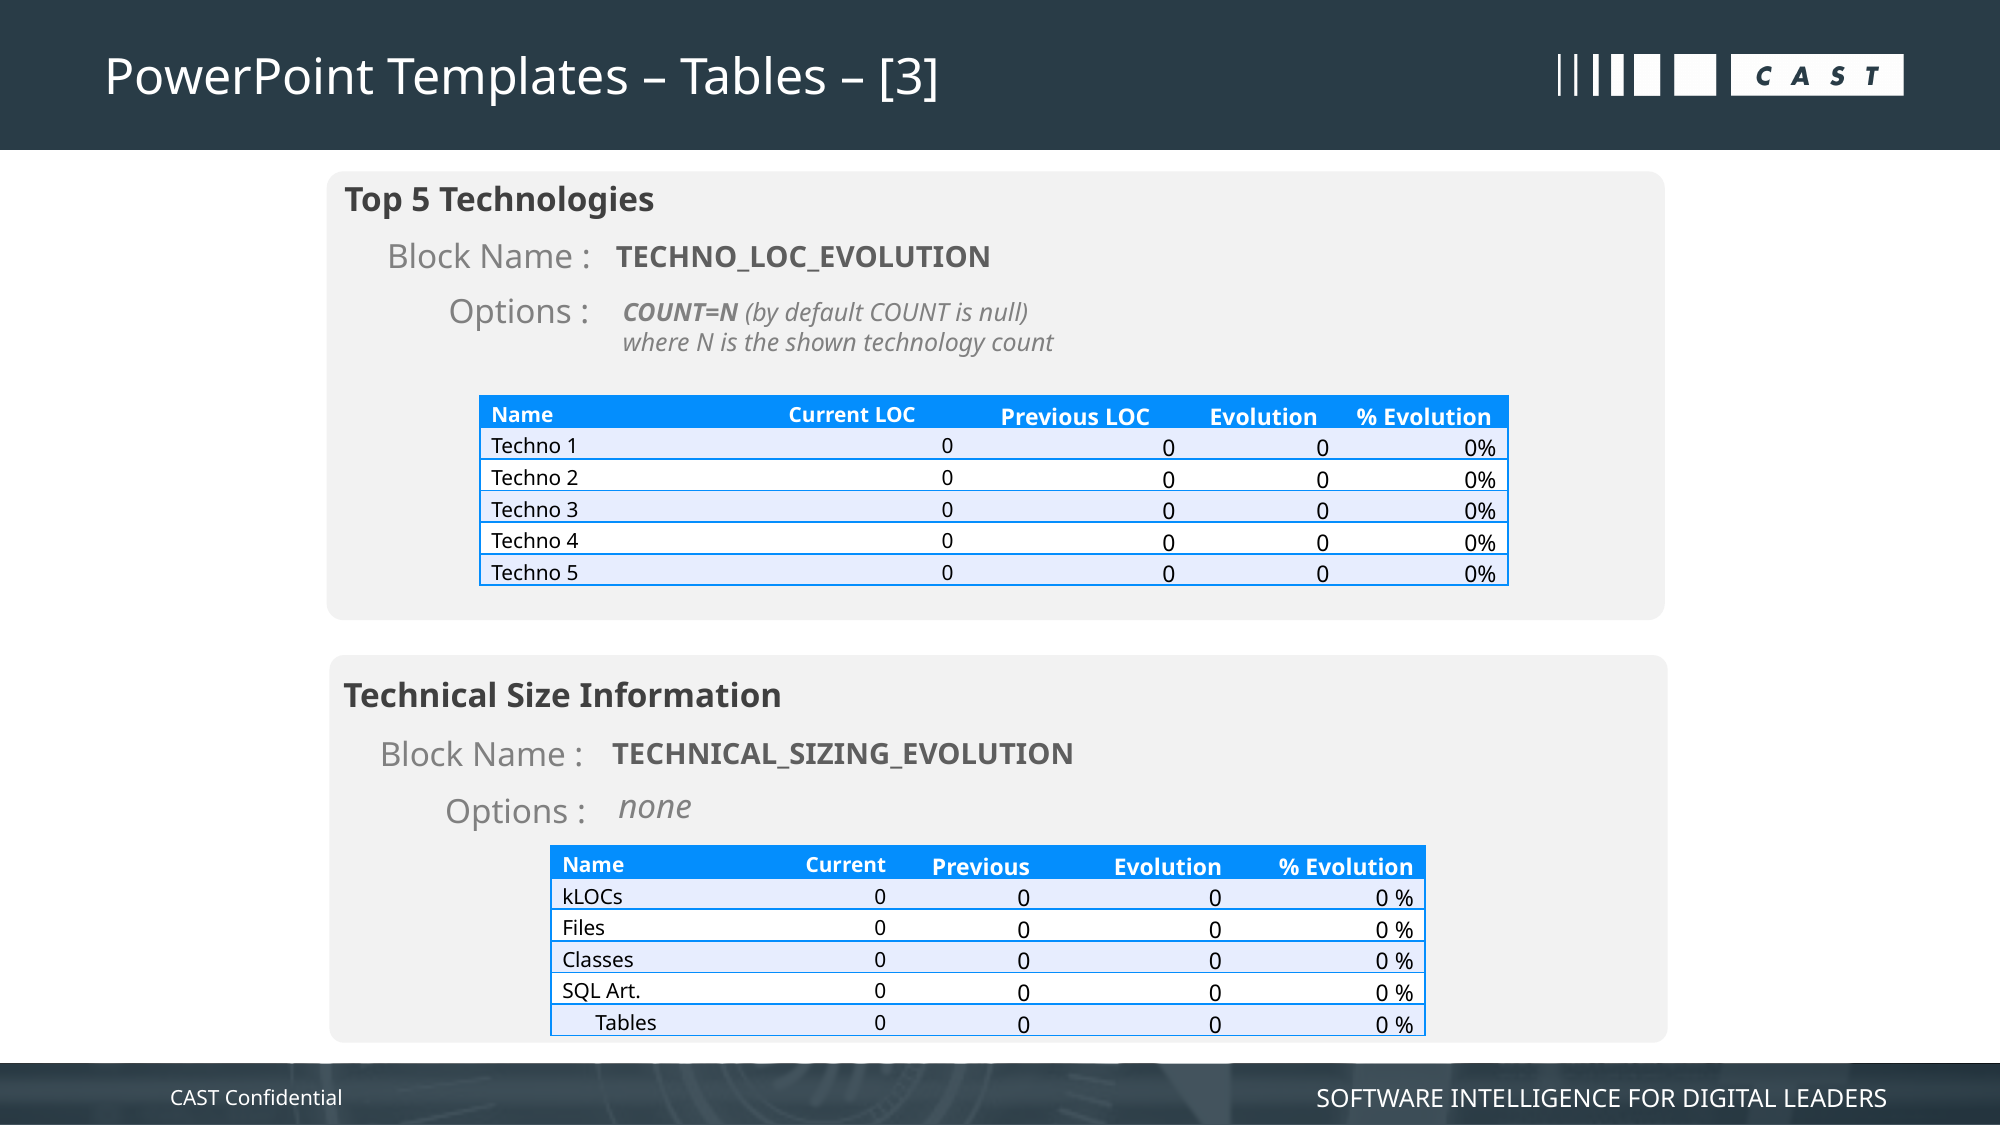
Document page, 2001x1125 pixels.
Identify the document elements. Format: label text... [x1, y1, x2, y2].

title PowerPoint Templates – Tables – [3] [89, 6, 1527, 150]
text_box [314, 171, 1696, 621]
picture [1558, 54, 1904, 96]
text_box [313, 655, 1692, 1043]
